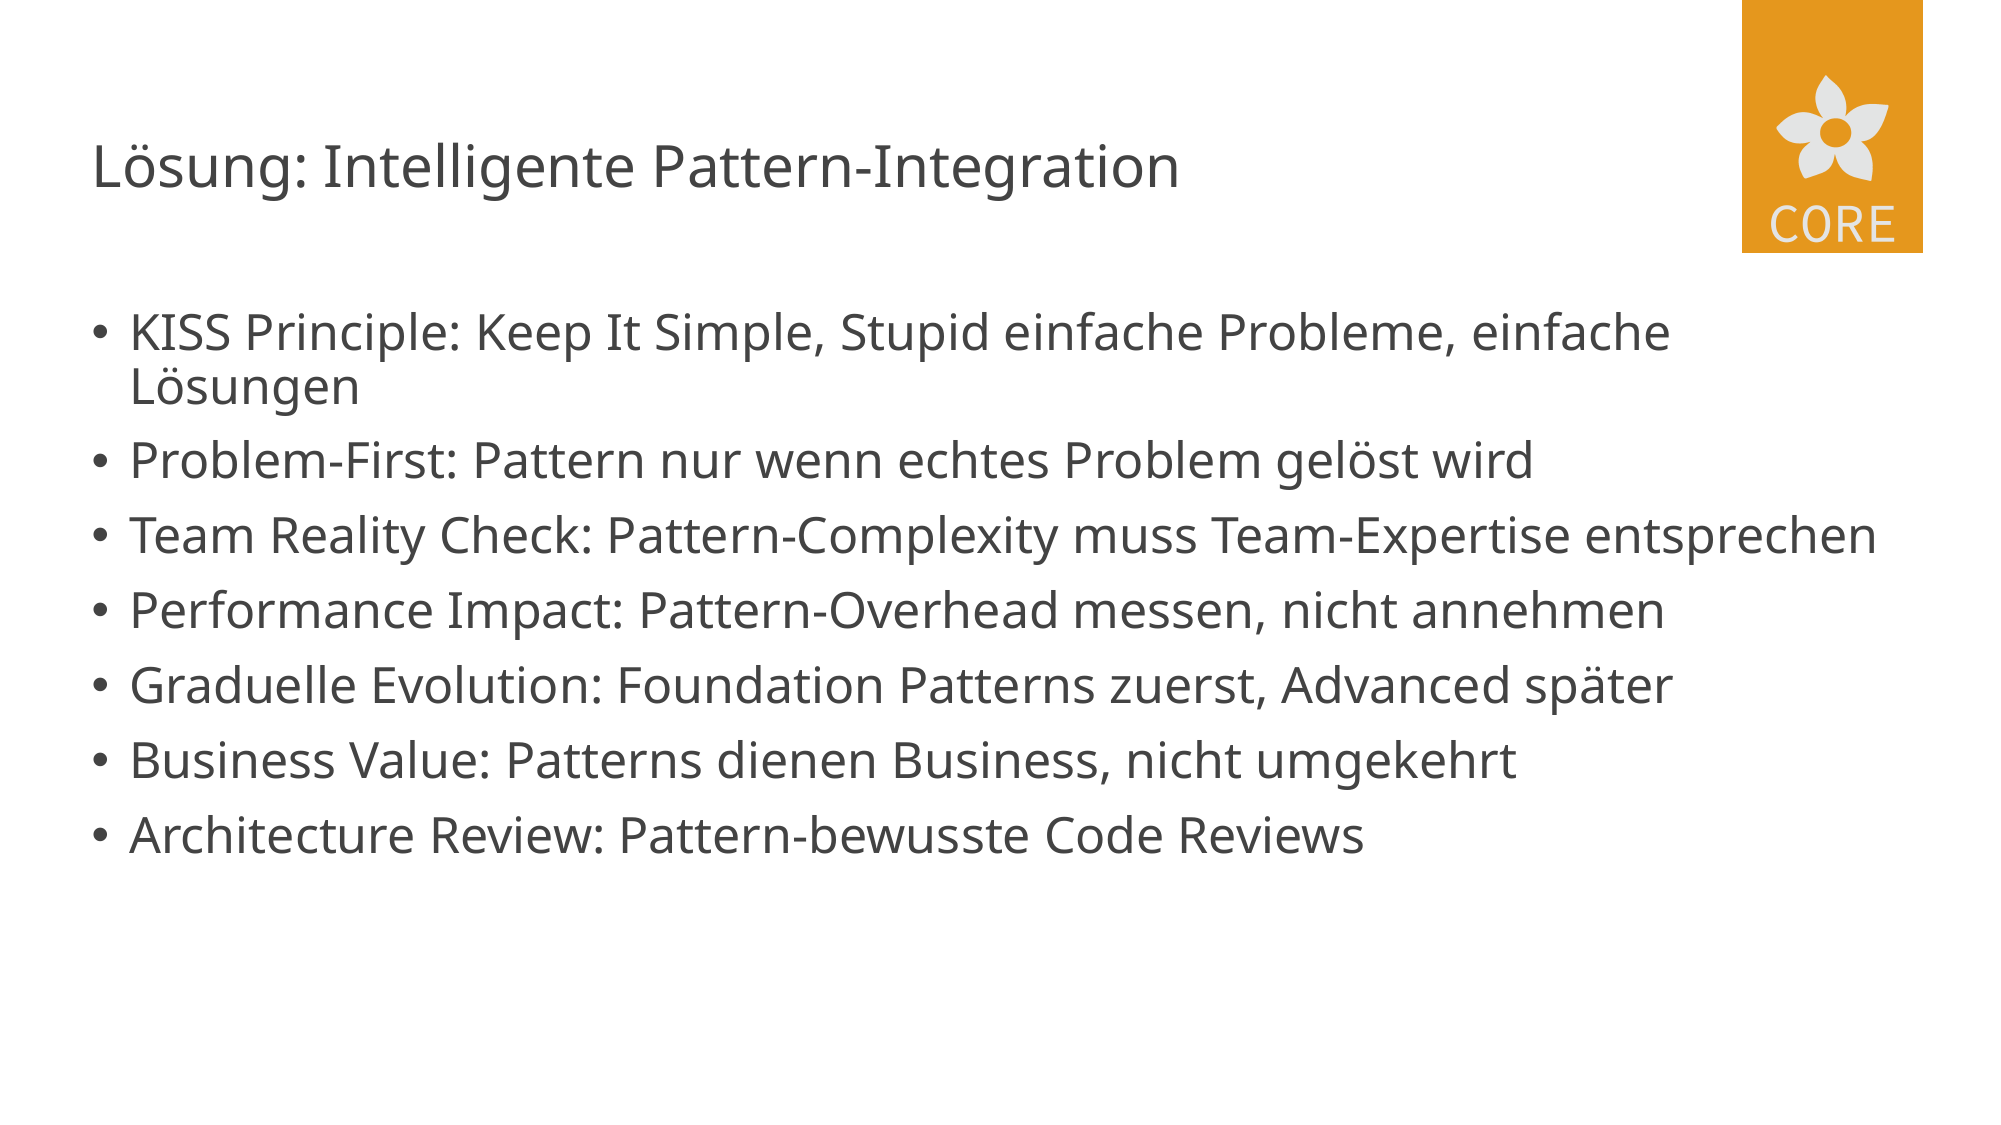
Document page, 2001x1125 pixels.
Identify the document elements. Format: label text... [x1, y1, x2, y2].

list KISS Principle: Keep It Simple, Stupid einfache Probleme, einfache Lösungen Problem-First: Pattern nur wenn echtes Problem gelöst wird Team Reality Check: Pattern-Complexity muss Team-Expertise entsprechen Performance Impact: Pattern-Overhead messen, nicht annehmen Graduelle Evolution: Foundation Patterns zuerst, Advanced später Business Value: Patterns dienen Business, nicht umgekehrt Architecture Review: Pattern-bewusste Code Reviews [76, 299, 1919, 1066]
title Lösung: Intelligente Pattern-Integration [76, 59, 1732, 278]
picture [1742, 0, 1923, 253]
